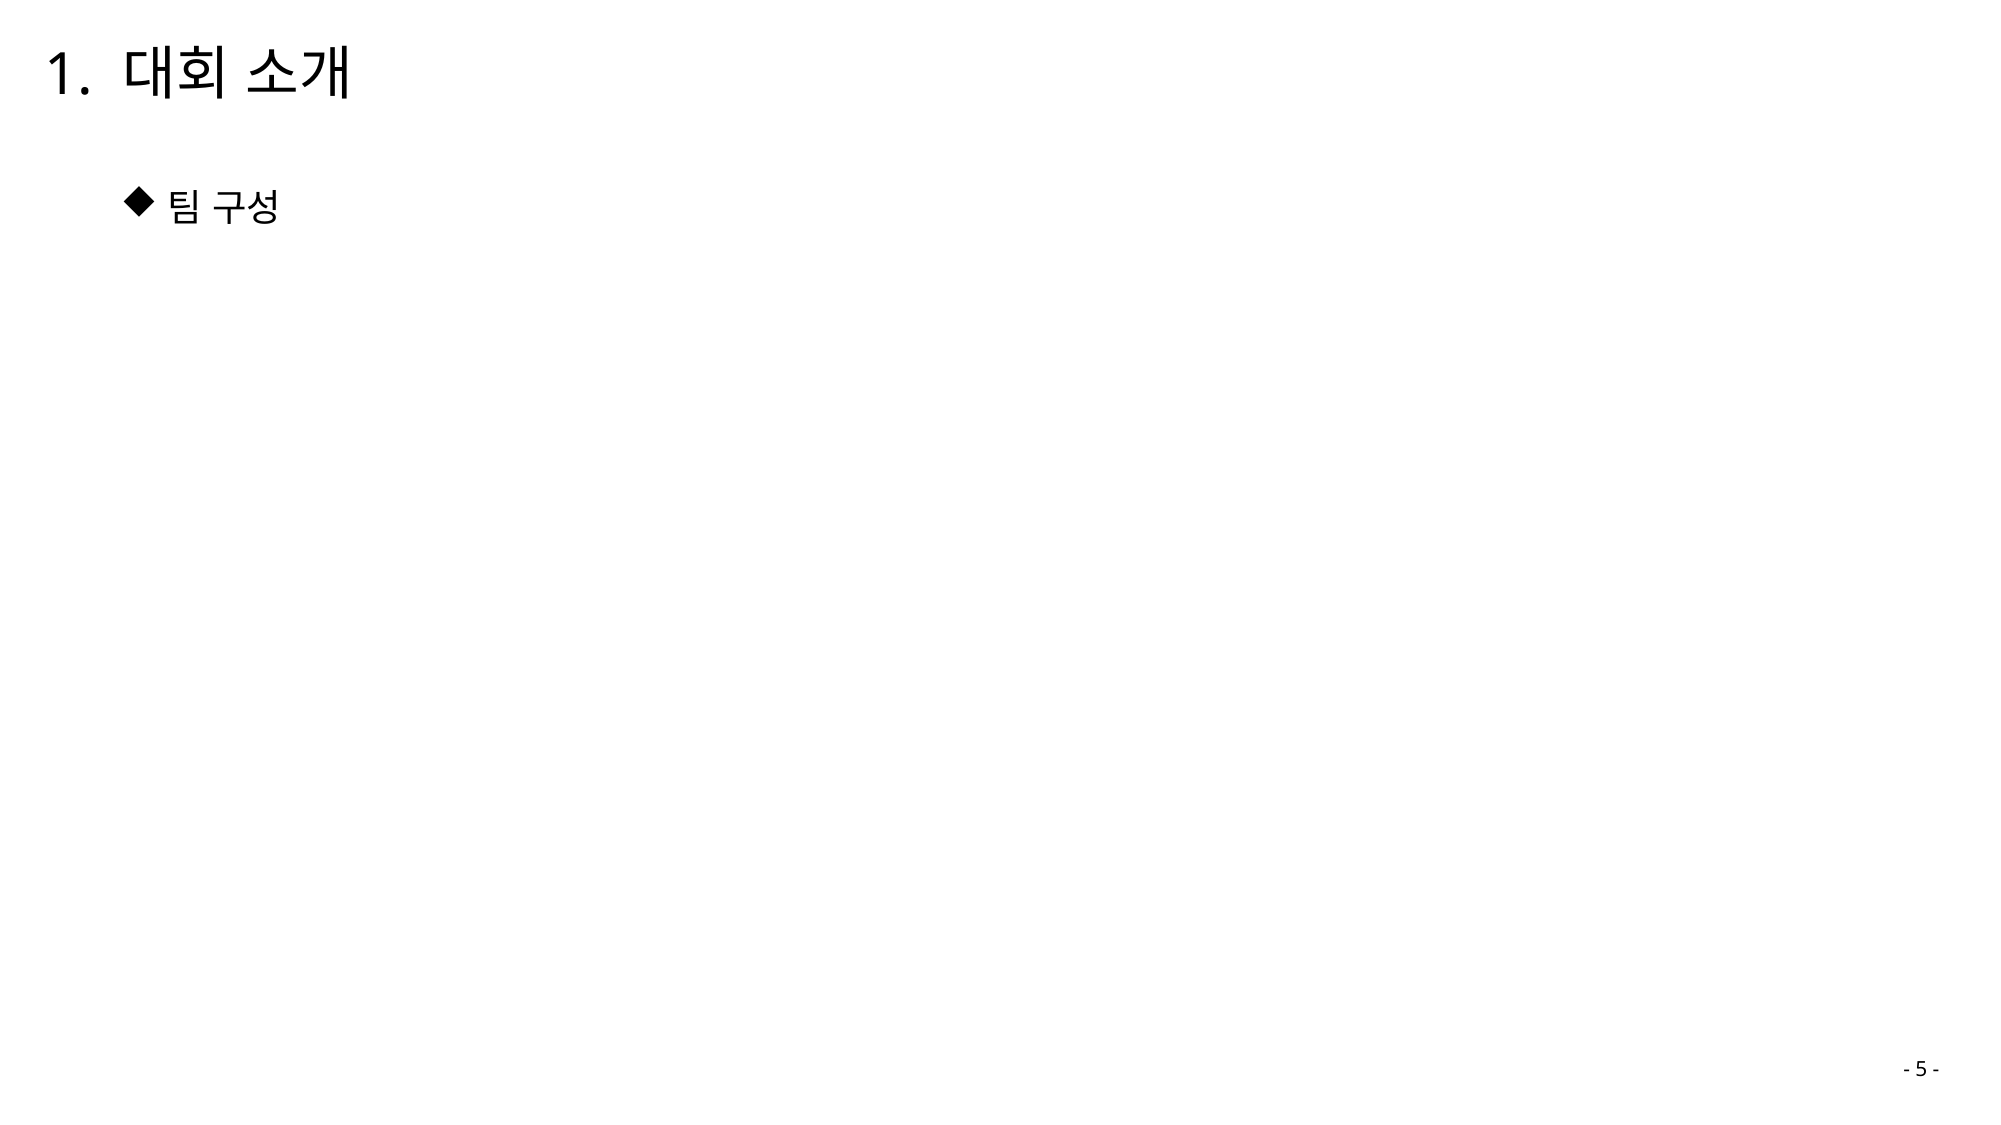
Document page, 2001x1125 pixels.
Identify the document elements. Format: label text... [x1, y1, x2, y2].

text_box 1. 대회 소개 [29, 28, 368, 114]
text_box 팀 구성 [105, 176, 297, 237]
slide_number - 5 - [1504, 1039, 1955, 1100]
